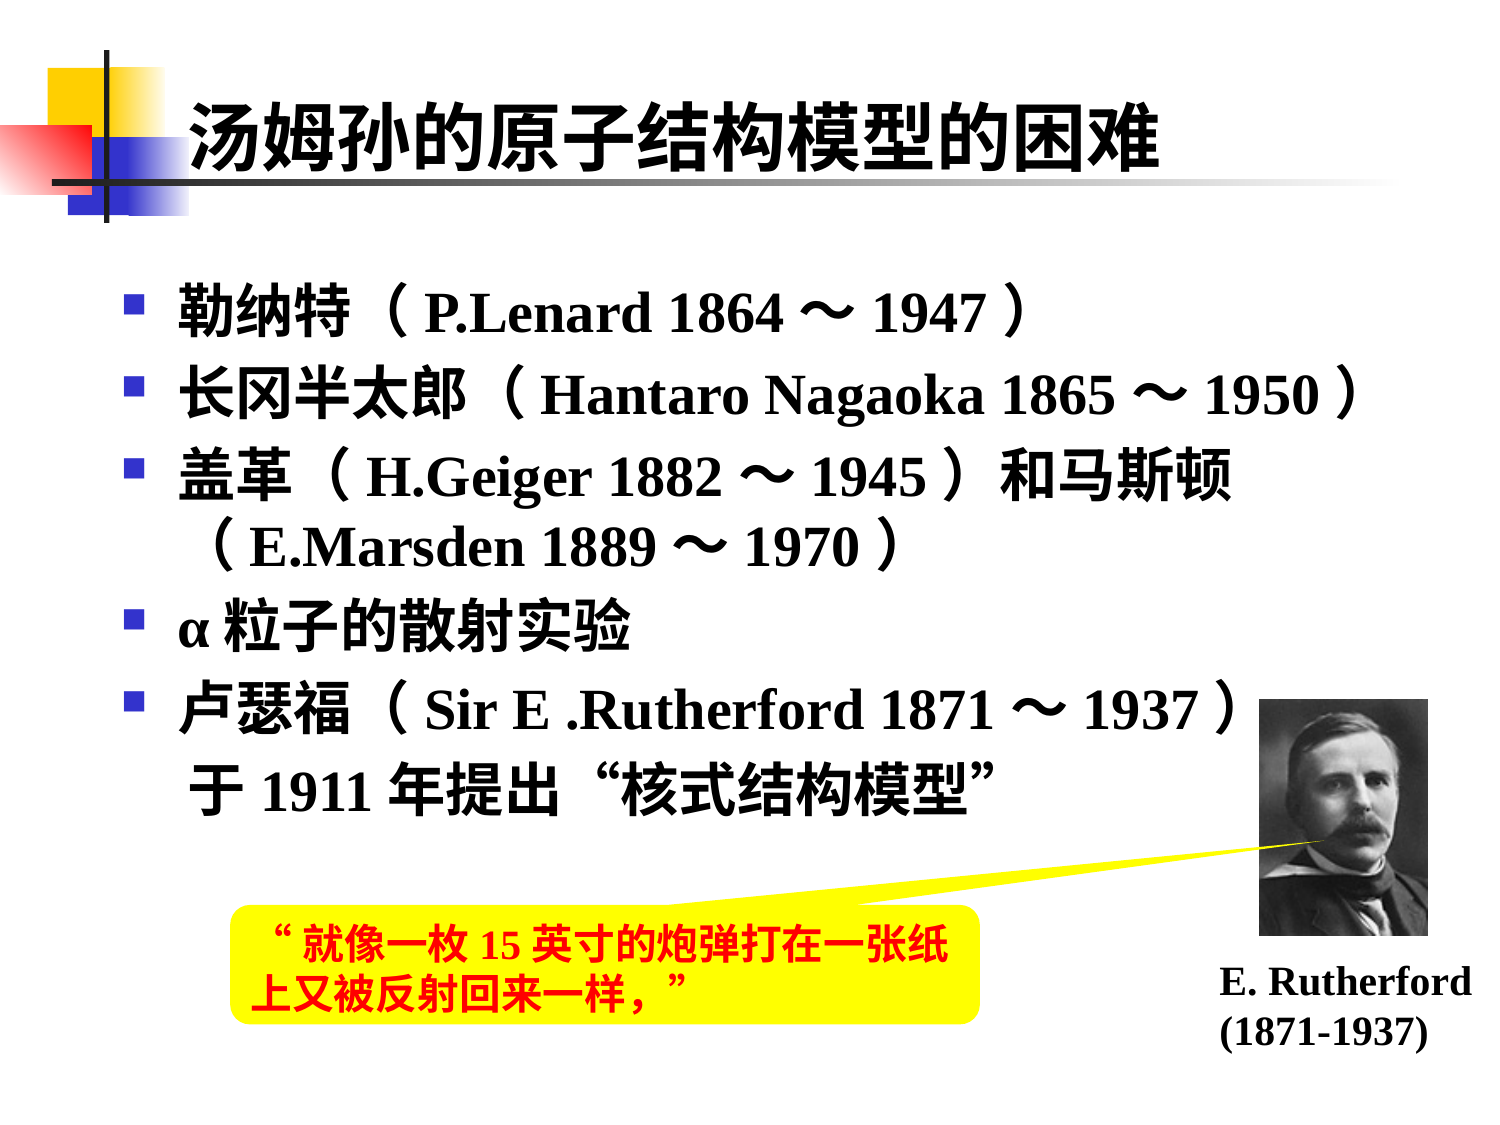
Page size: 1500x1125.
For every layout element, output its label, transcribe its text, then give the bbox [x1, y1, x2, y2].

text_box “就像一枚15英寸的炮弹打在一张纸上又被反射回来一样，” [230, 852, 1204, 1025]
list 勒纳特（P.Lenard 1864～1947） 长冈半太郎（Hantaro Nagaoka 1865～1950） 盖革（H.Geiger 1882～1945）和马斯顿（E.Marsden 1889～1970） α粒子的散射实验 卢瑟福（Sir E .Rutherford 1871～1937） 于1911年提出“核式结构模型” [106, 267, 1500, 1062]
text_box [1204, 699, 1500, 1062]
title 汤姆孙的原子结构模型的困难 [171, 42, 1450, 192]
